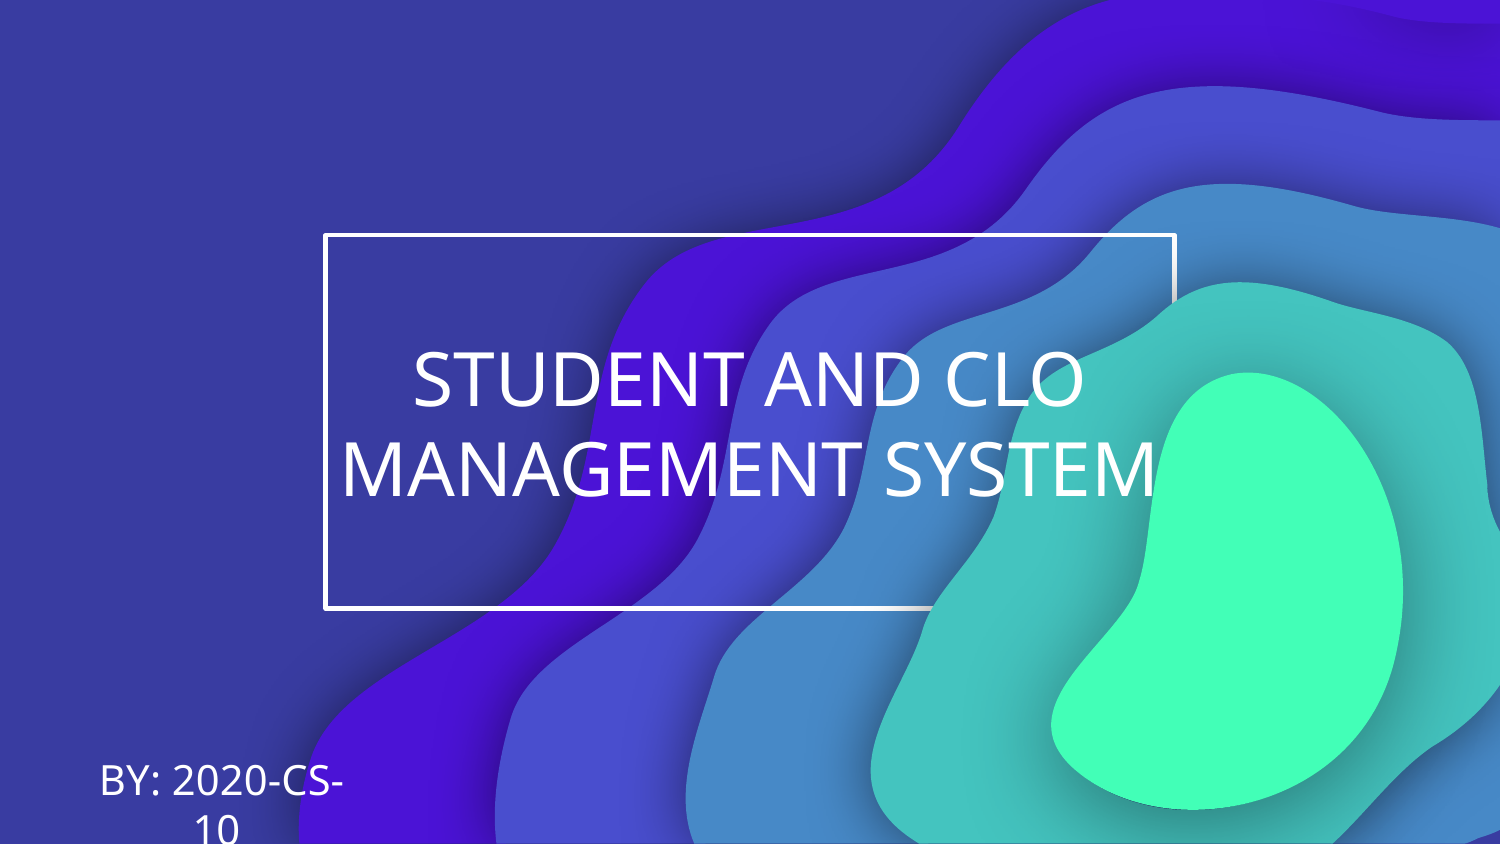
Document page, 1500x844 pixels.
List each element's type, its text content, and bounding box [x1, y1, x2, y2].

text_box BY: 2020-CS-10 [62, 746, 382, 844]
title STUDENT AND CLO MANAGEMENT SYSTEM [318, 307, 1182, 537]
